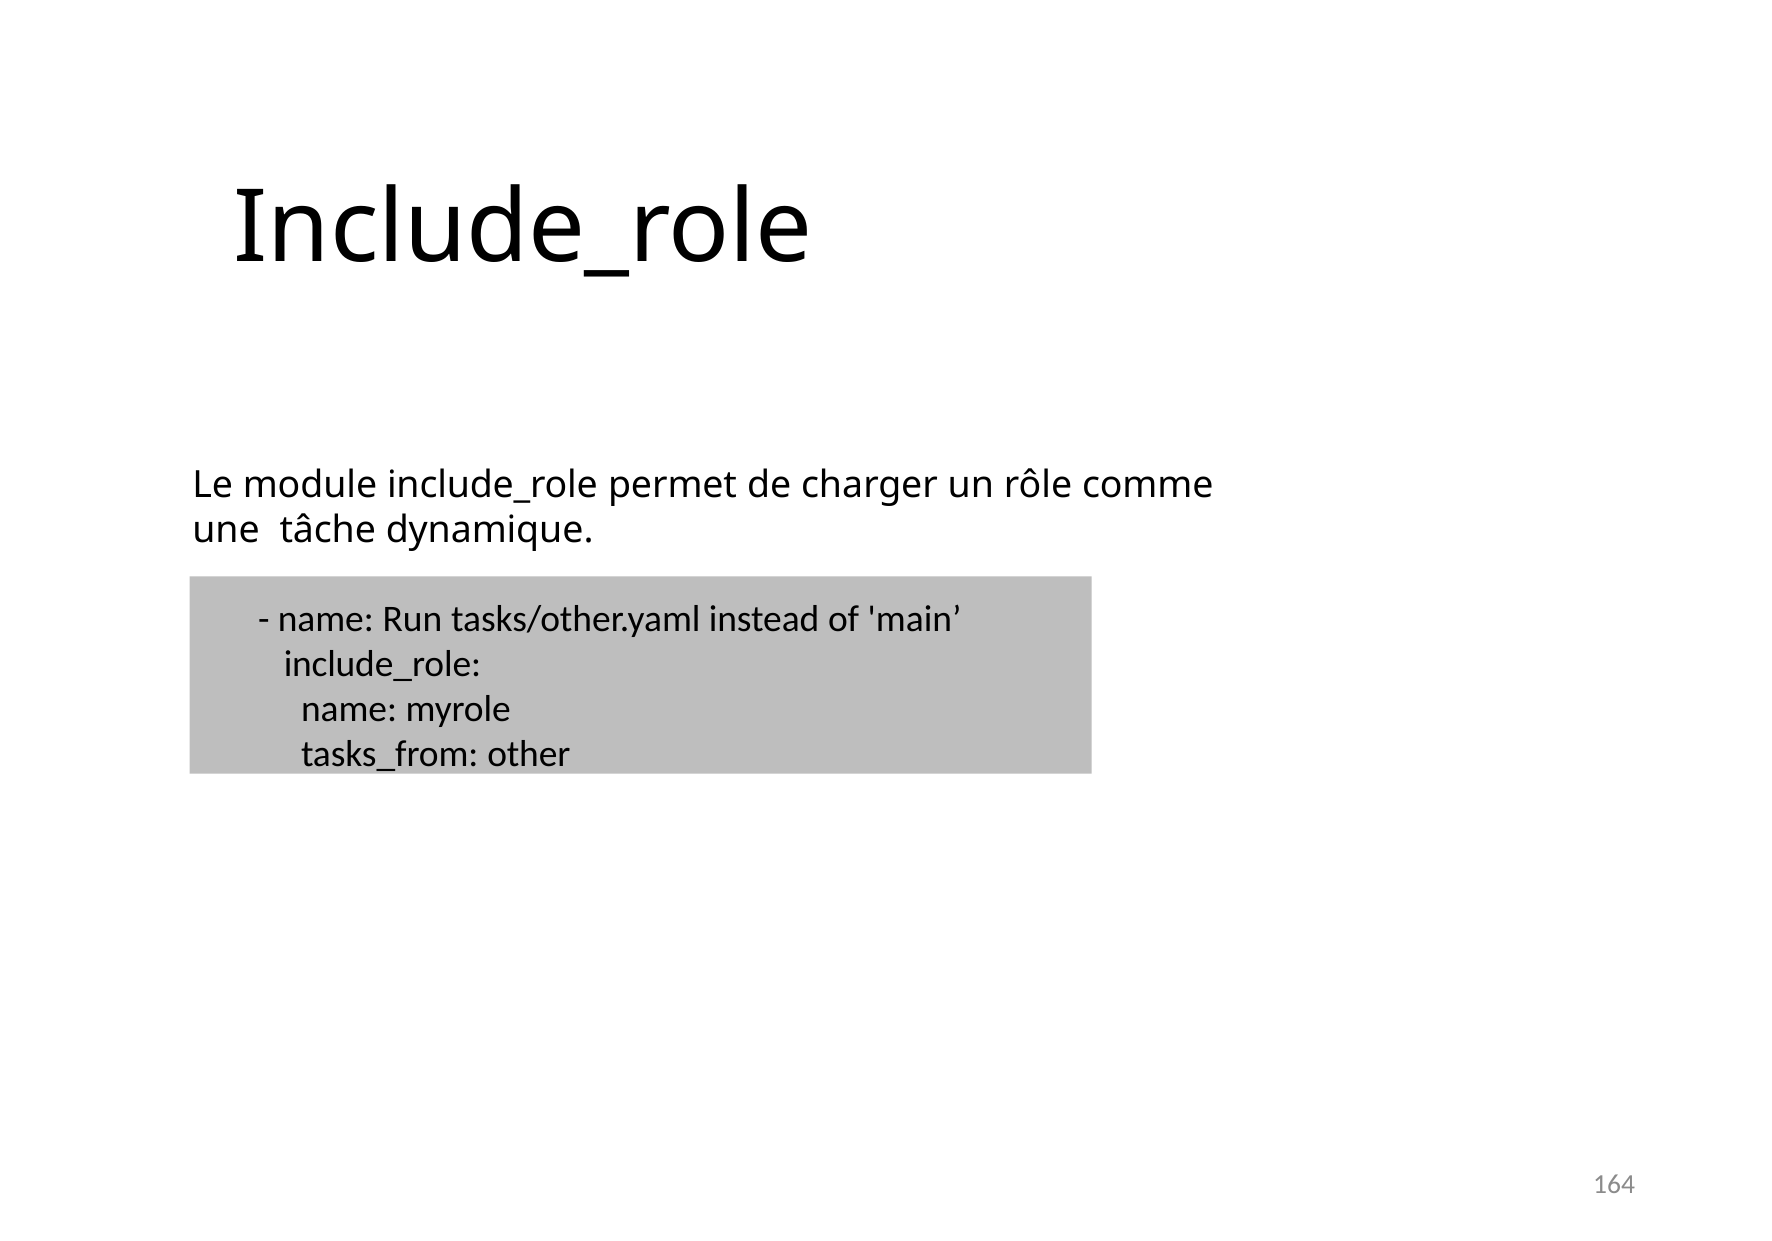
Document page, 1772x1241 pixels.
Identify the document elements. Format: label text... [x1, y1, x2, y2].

text_box Le module include_role permet de charger un rôle comme une tâche dynamique. [190, 457, 1228, 550]
slide_number 164 [1251, 1149, 1651, 1216]
title Include_role [231, 115, 872, 325]
text_box - name: Run tasks/other.yaml instead of 'main’ include_role: name: myrole tasks_from: other [189, 576, 1092, 774]
